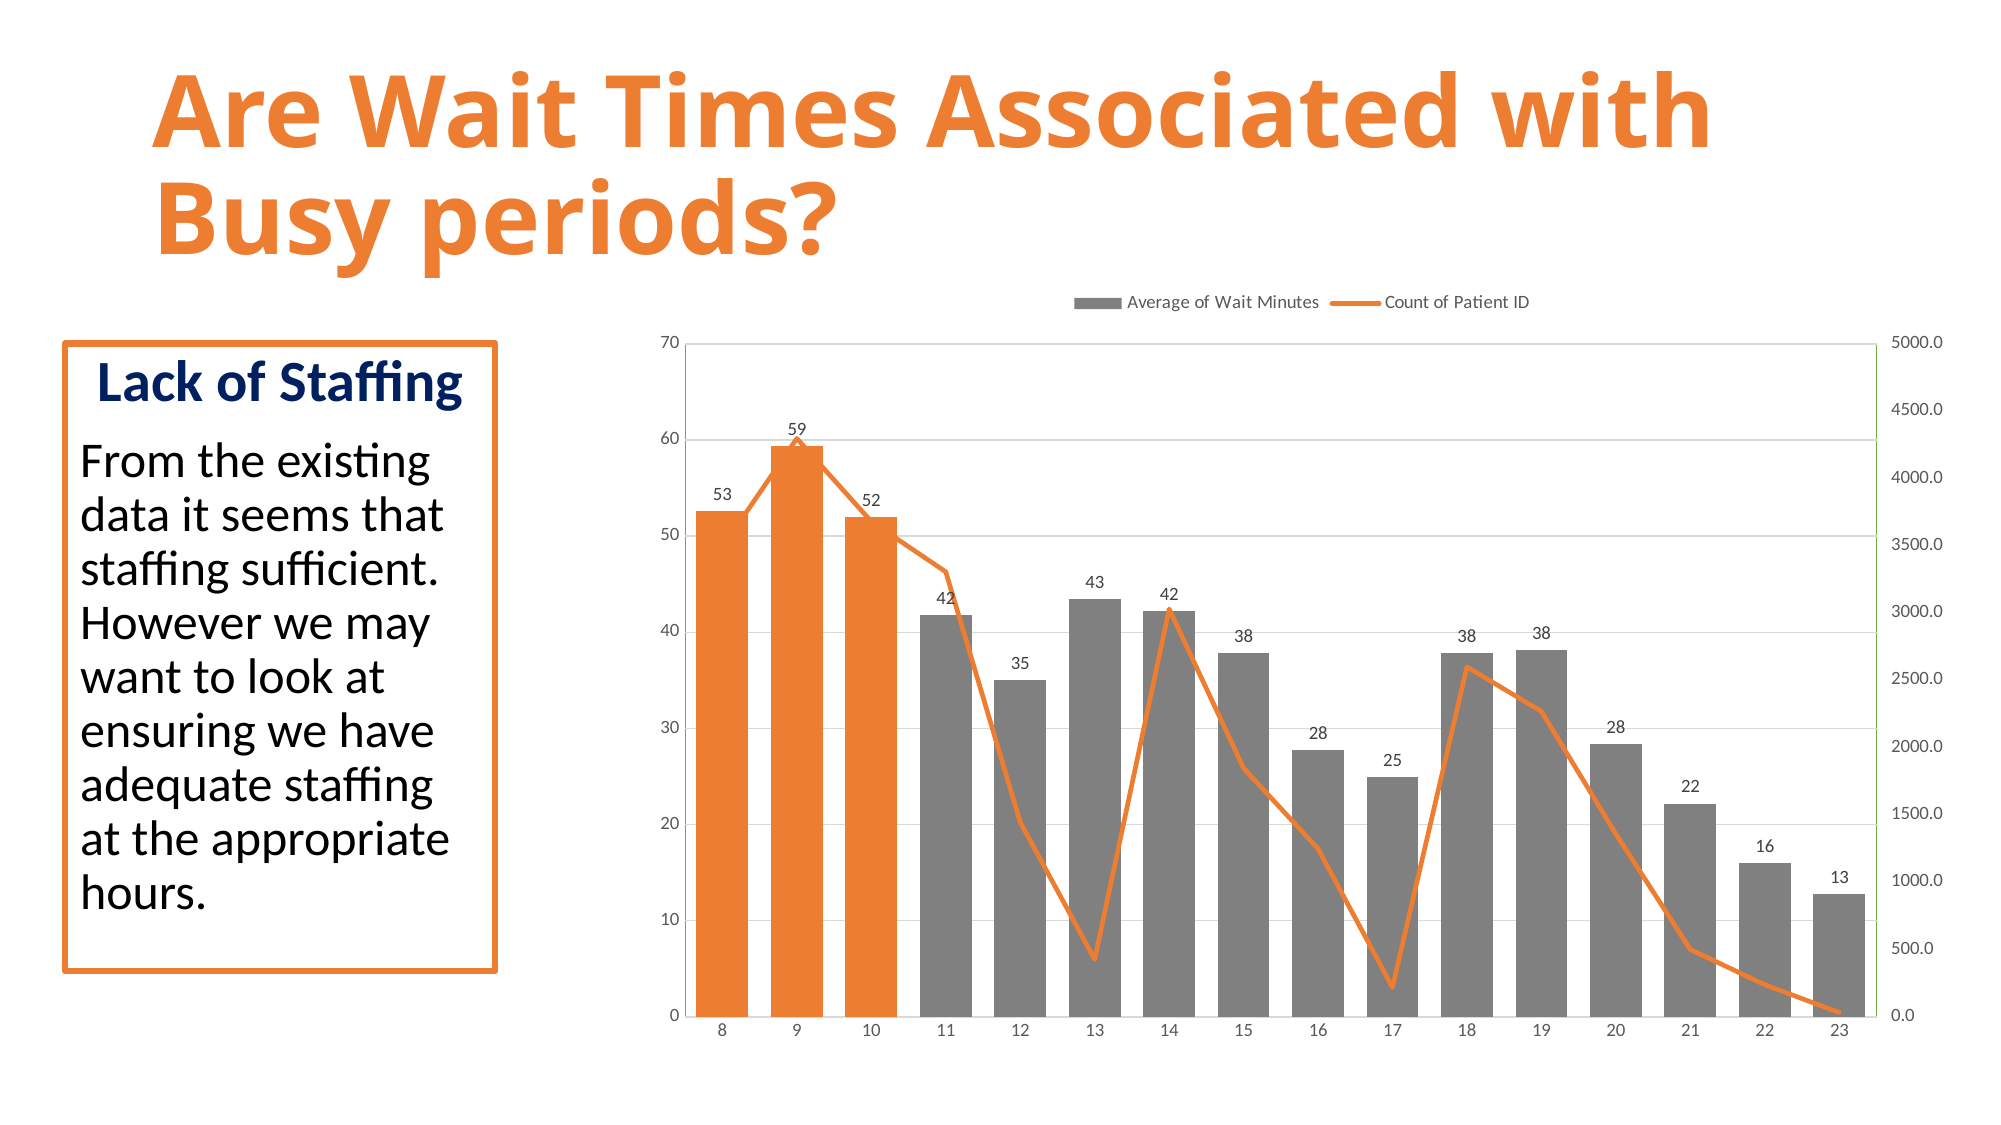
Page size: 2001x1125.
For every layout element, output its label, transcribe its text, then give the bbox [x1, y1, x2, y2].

title Are Wait Times Associated with Busy periods? [137, 59, 1863, 278]
list Lack of Staffing From the existing data it seems that staffing sufficient. However we may want to look at ensuring we have adequate staffing at the appropriate hours. [65, 343, 496, 972]
chart [633, 277, 1970, 1058]
